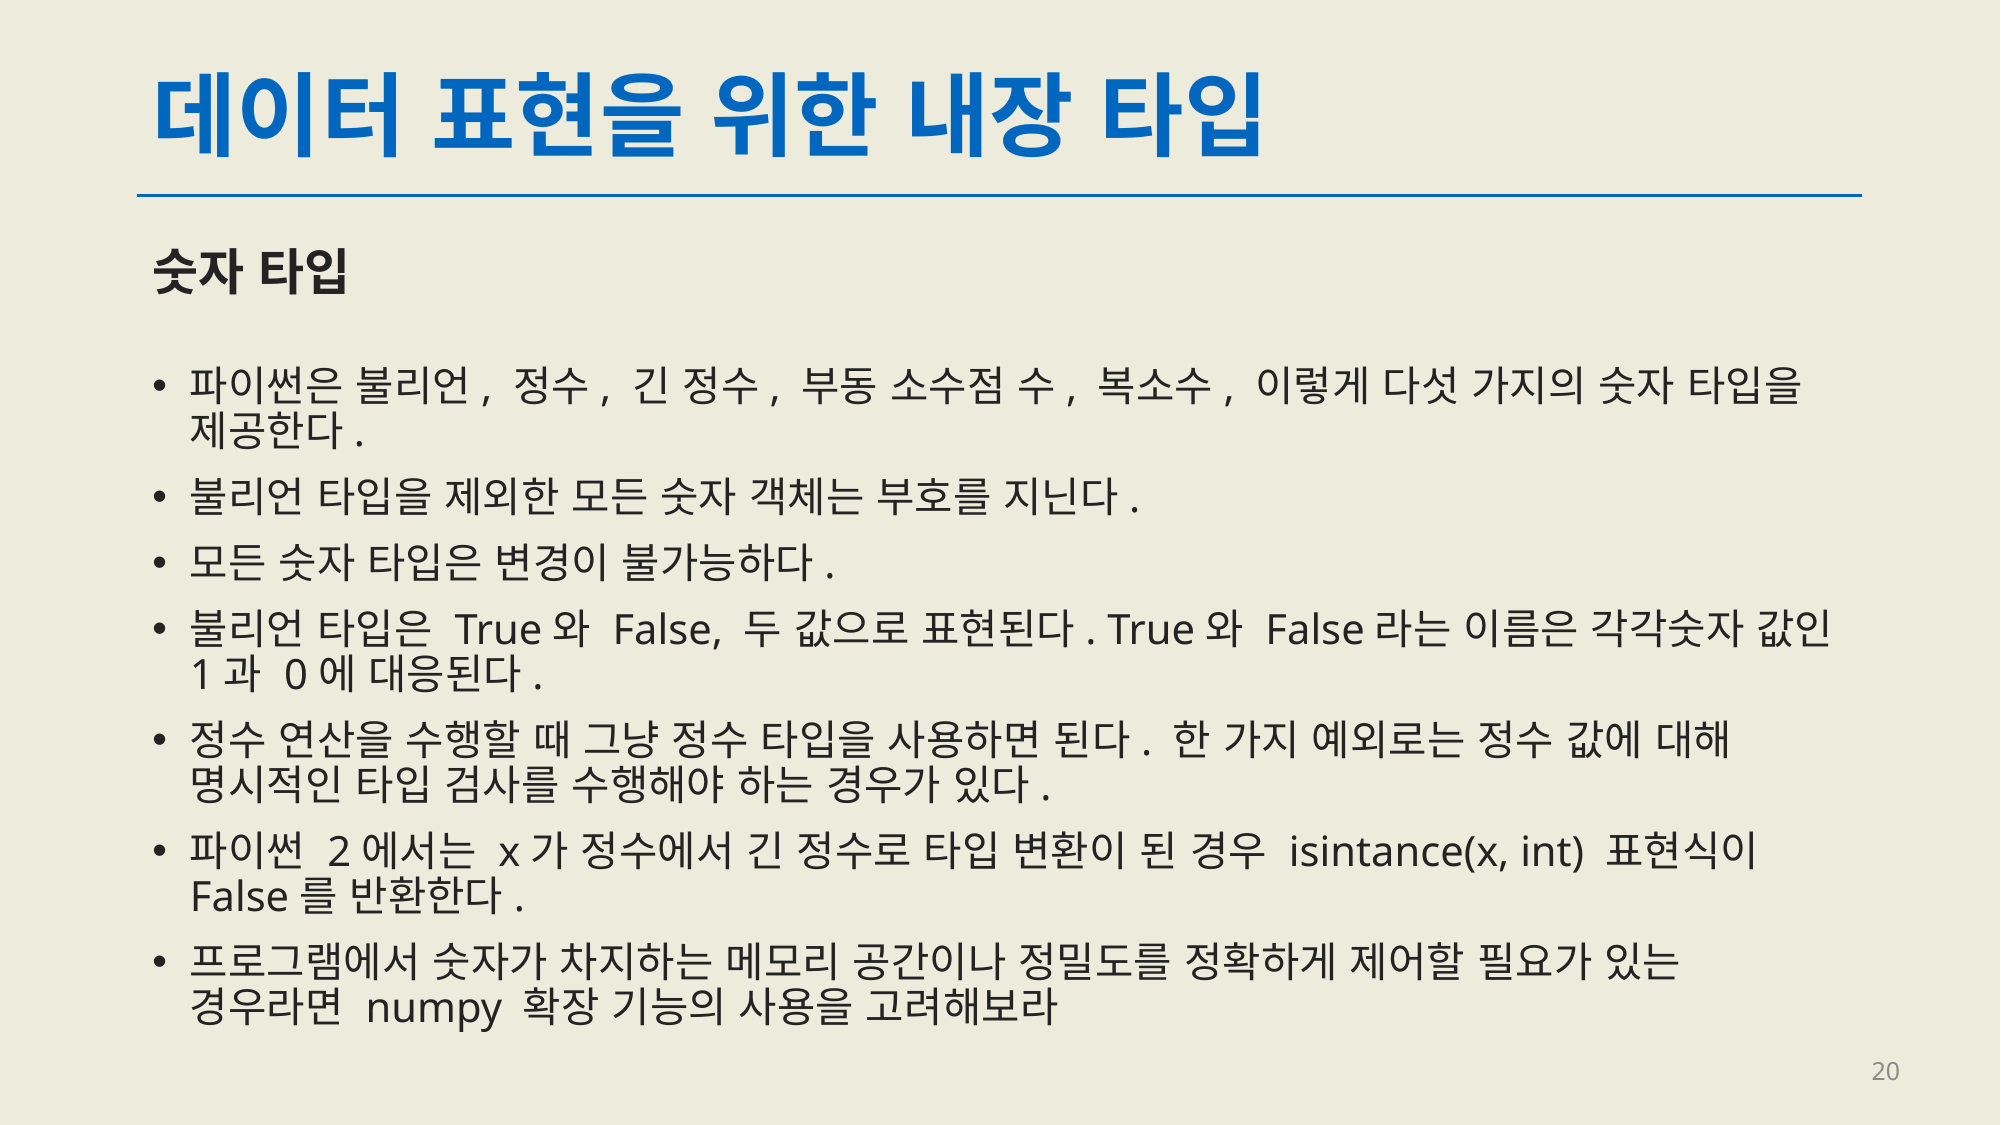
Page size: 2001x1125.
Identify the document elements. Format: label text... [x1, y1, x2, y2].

title 데이터 표현을 위한 내장 타입 [137, 59, 1863, 180]
list 숫자 타입 파이썬은 불리언, 정수, 긴 정수, 부동 소수점 수, 복소수, 이렇게 다섯 가지의 숫자 타입을 제공한다. 불리언 타입을 제외한 모든 숫자 객체는 부호를 지닌다. 모든 숫자 타입은 변경이 불가능하다. 불리언 타입은 True와 False, 두 값으로 표현된다. True와 False라는 이름은 각각숫자 값인 1과 0에 대응된다. 정수 연산을 수행할 때 그냥 정수 타입을 사용하면 된다. 한 가지 예외로는 정수 값에 대해 명시적인 타입 검사를 수행해야 하는 경우가 있다. 파이썬 2에서는 x가 정수에서 긴 정수로 타입 변환이 된 경우 isintance(x, int) 표현식이 False를 반환한다. 프로그램에서 숫자가 차지하는 메모리 공간이나 정밀도를 정확하게 제어할 필요가 있는 경우라면 numpy 확장 기능의 사용을 고려해보라 [137, 240, 1863, 1056]
slide_number 20 [1465, 1042, 1916, 1103]
